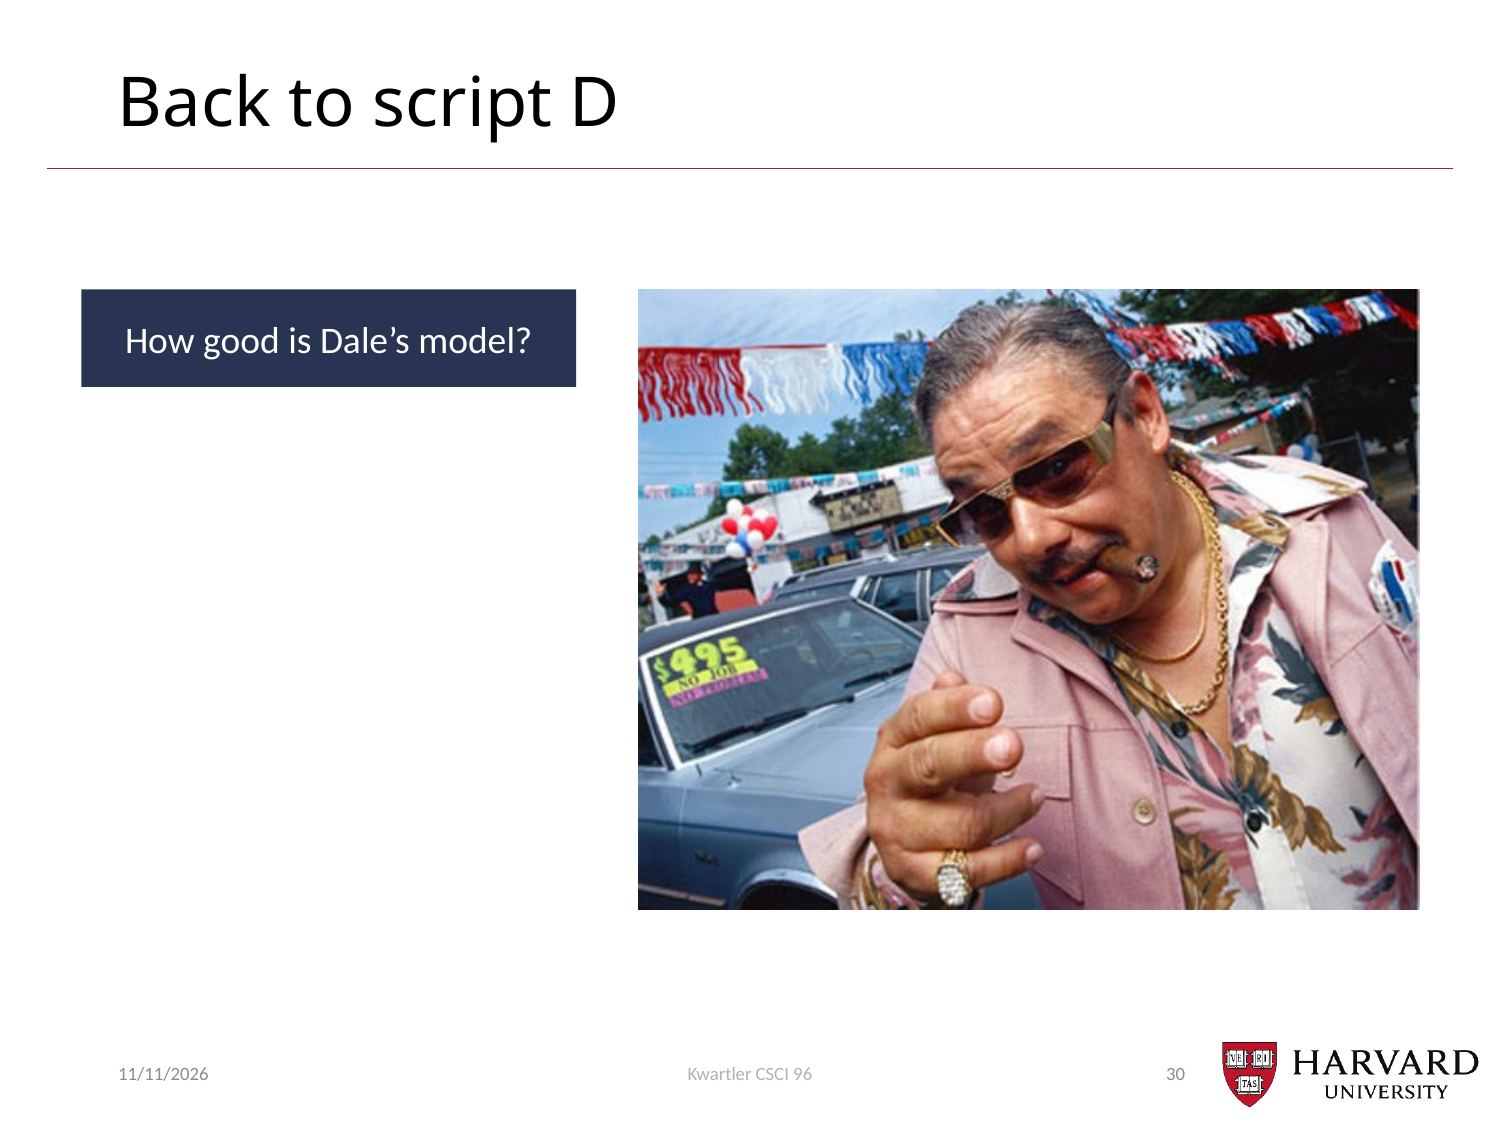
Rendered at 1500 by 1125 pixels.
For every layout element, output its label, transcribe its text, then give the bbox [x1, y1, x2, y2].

slide_number 30 [1059, 1042, 1200, 1103]
text_box How good is Dale’s model? [80, 288, 577, 388]
footer Kwartler CSCI 96 [496, 1042, 1004, 1103]
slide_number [103, 1042, 441, 1103]
title Back to script D [103, 59, 1397, 157]
picture [638, 289, 1420, 910]
picture [1200, 1024, 1500, 1125]
